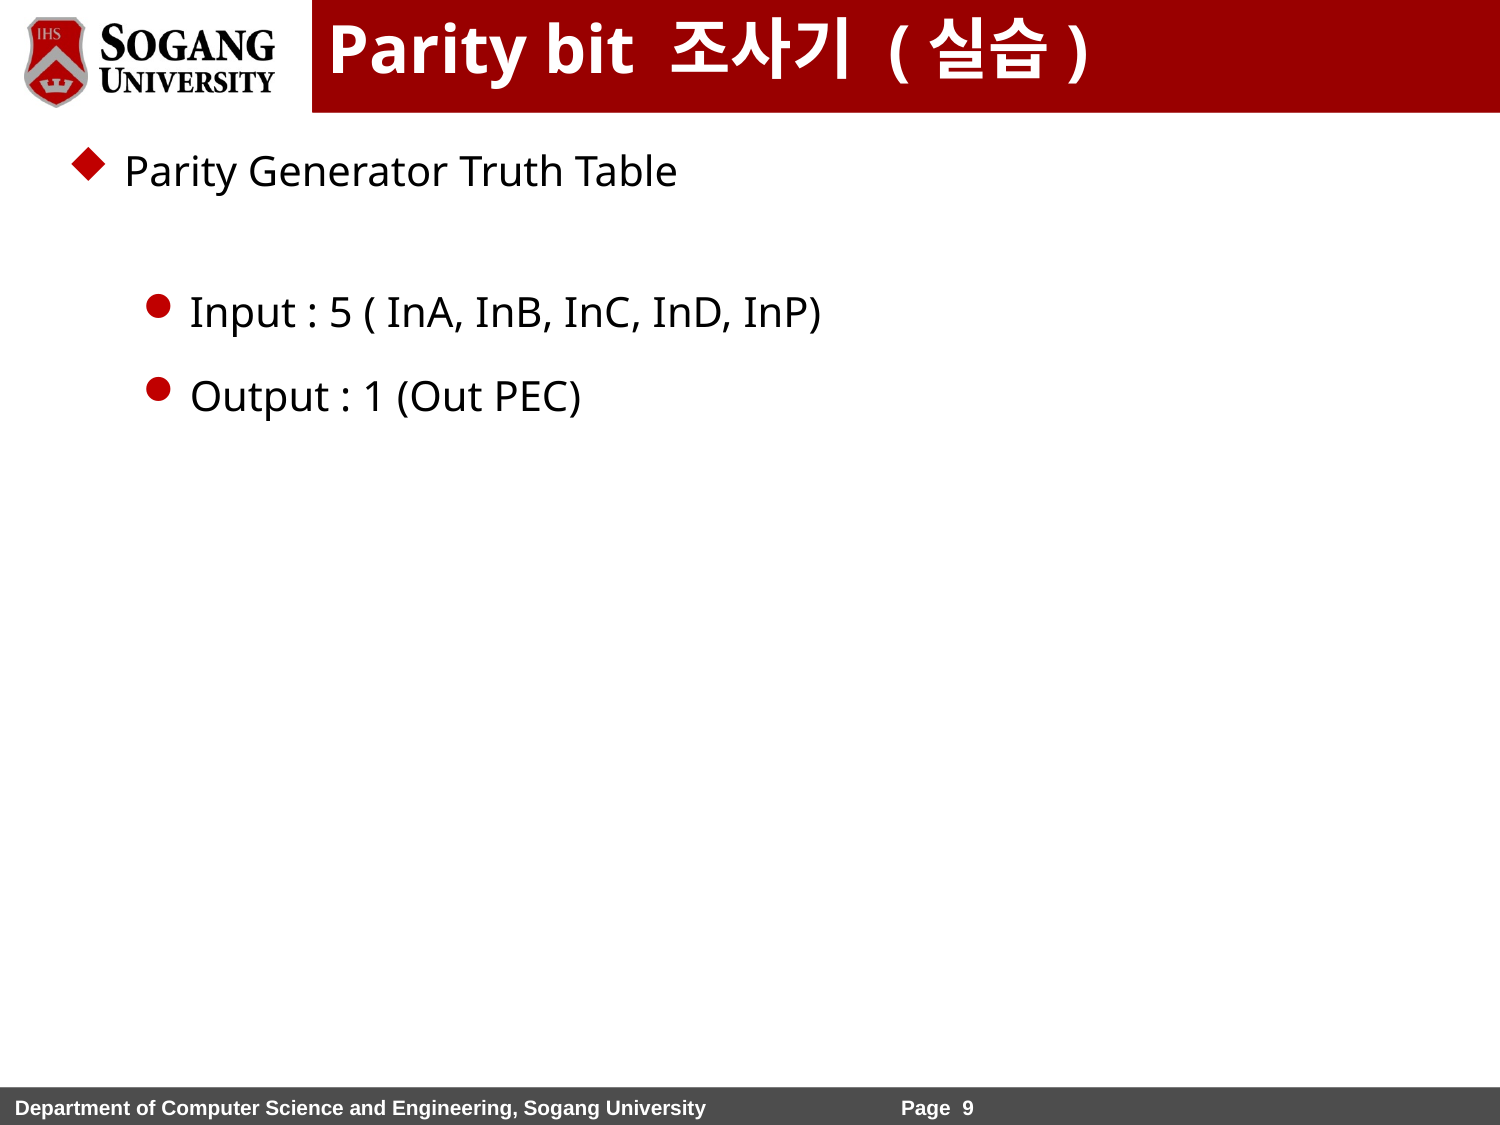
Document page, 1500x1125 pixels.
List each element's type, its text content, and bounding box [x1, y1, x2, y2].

text_box Parity bit 조사기 (실습) [312, 0, 1500, 114]
picture [99, 23, 275, 93]
picture [24, 17, 88, 108]
text_box Parity Generator Truth Table Input : 5 ( InA, InB, InC, InD, InP) Output : 1 (Out PEC) [53, 137, 1424, 1059]
